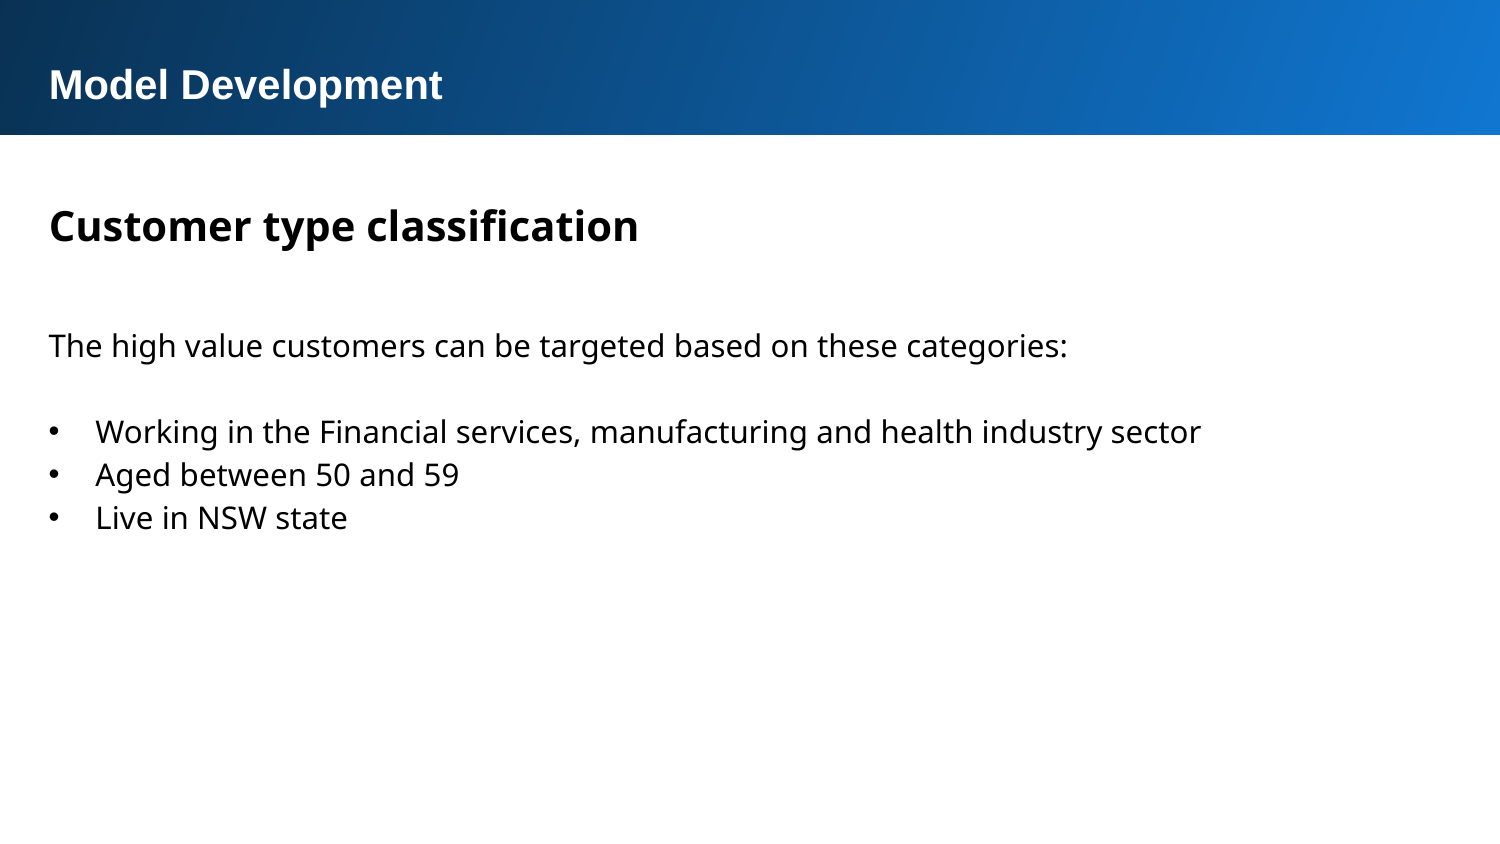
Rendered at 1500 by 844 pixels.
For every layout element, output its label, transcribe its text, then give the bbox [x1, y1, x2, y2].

text_box The high value customers can be targeted based on these categories: Working in the Financial services, manufacturing and health industry sector Aged between 50 and 59 Live in NSW state [33, 305, 1255, 594]
text_box Model Development [33, 43, 1439, 124]
text_box [0, 0, 1500, 135]
text_box Customer type classification [33, 177, 1439, 266]
